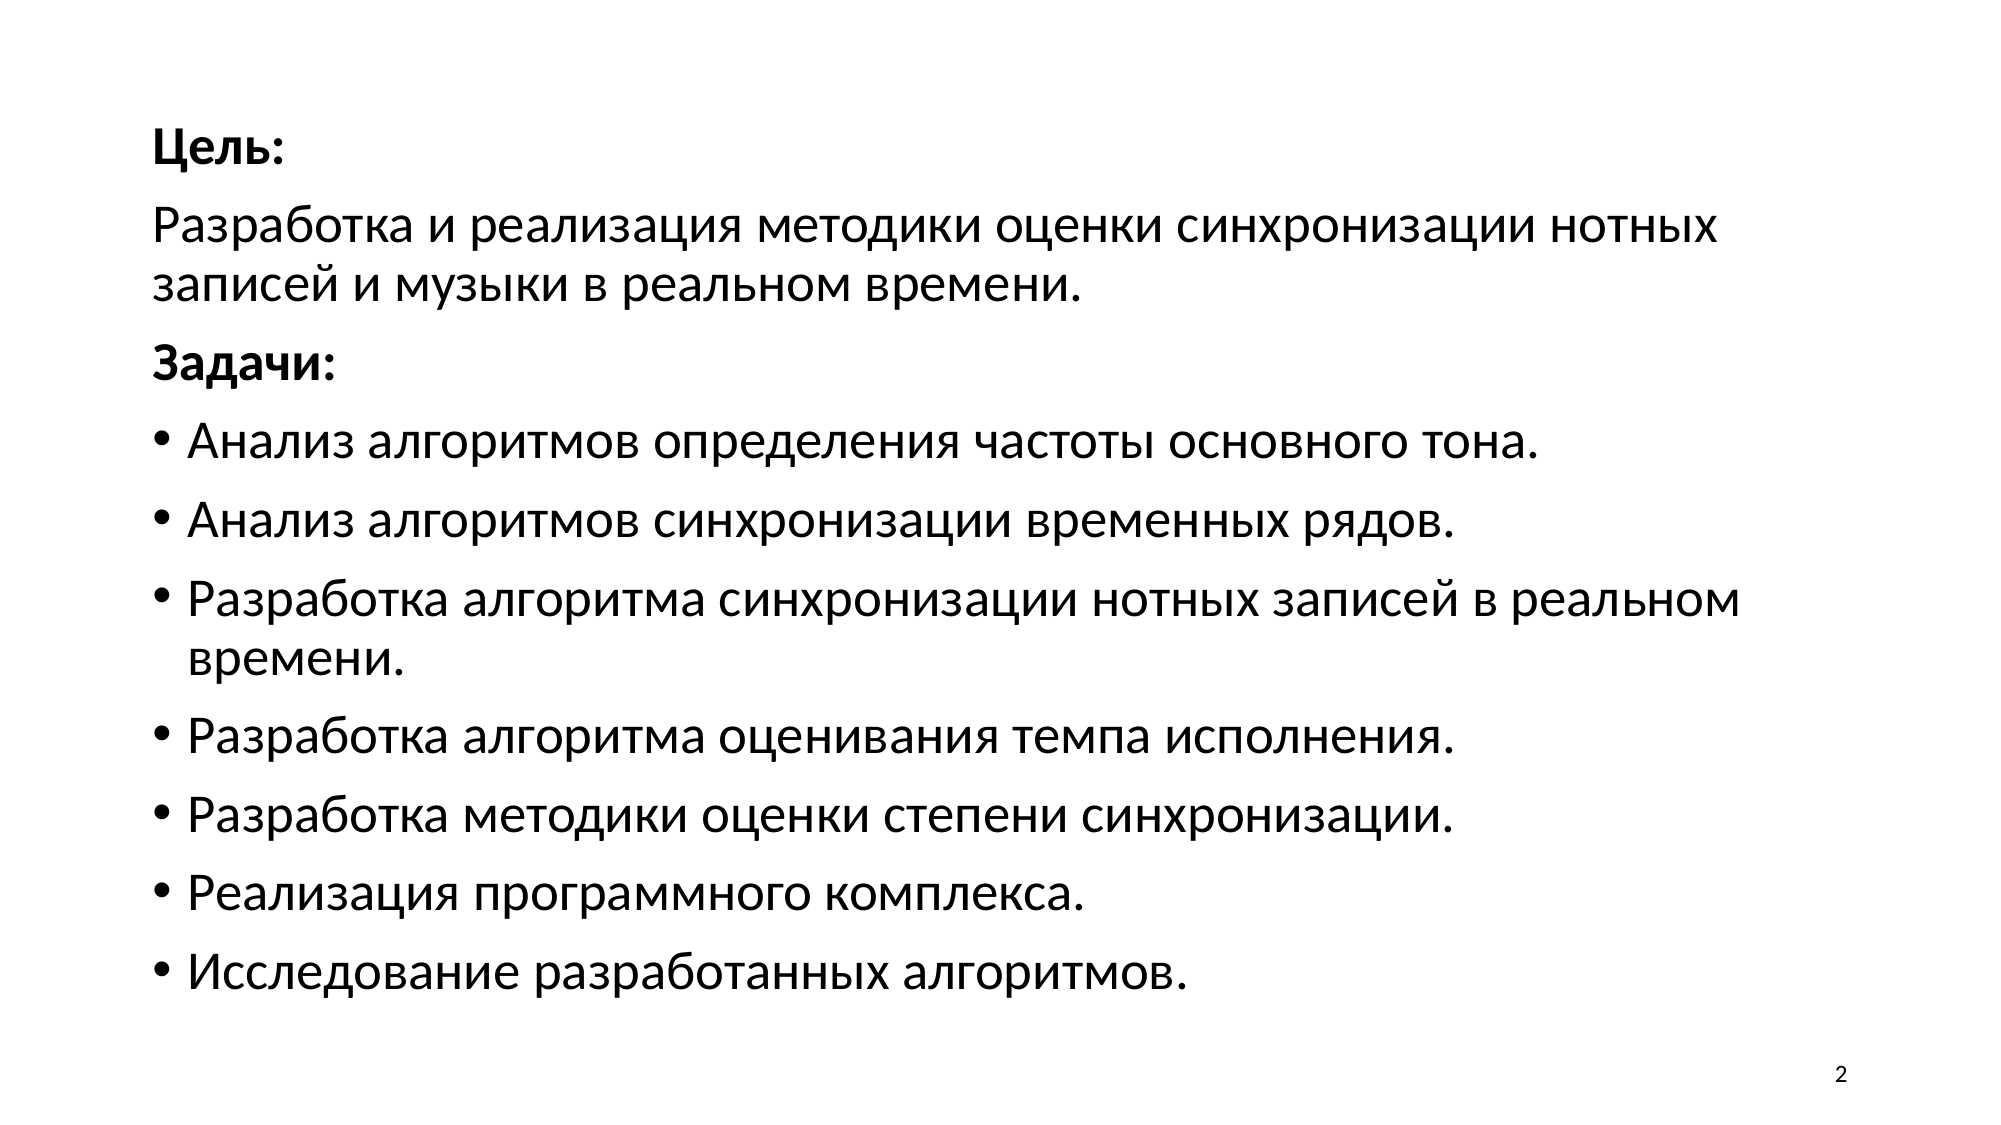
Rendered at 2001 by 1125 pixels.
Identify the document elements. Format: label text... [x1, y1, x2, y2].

list Цель: Разработка и реализация методики оценки синхронизации нотных записей и музыки в реальном времени. Задачи: Анализ алгоритмов определения частоты основного тона. Анализ алгоритмов синхронизации временных рядов. Разработка алгоритма синхронизации нотных записей в реальном времени. Разработка алгоритма оценивания темпа исполнения. Разработка методики оценки степени синхронизации. Реализация программного комплекса. Исследование разработанных алгоритмов. [137, 109, 1863, 1014]
slide_number 2 [1412, 1042, 1863, 1103]
